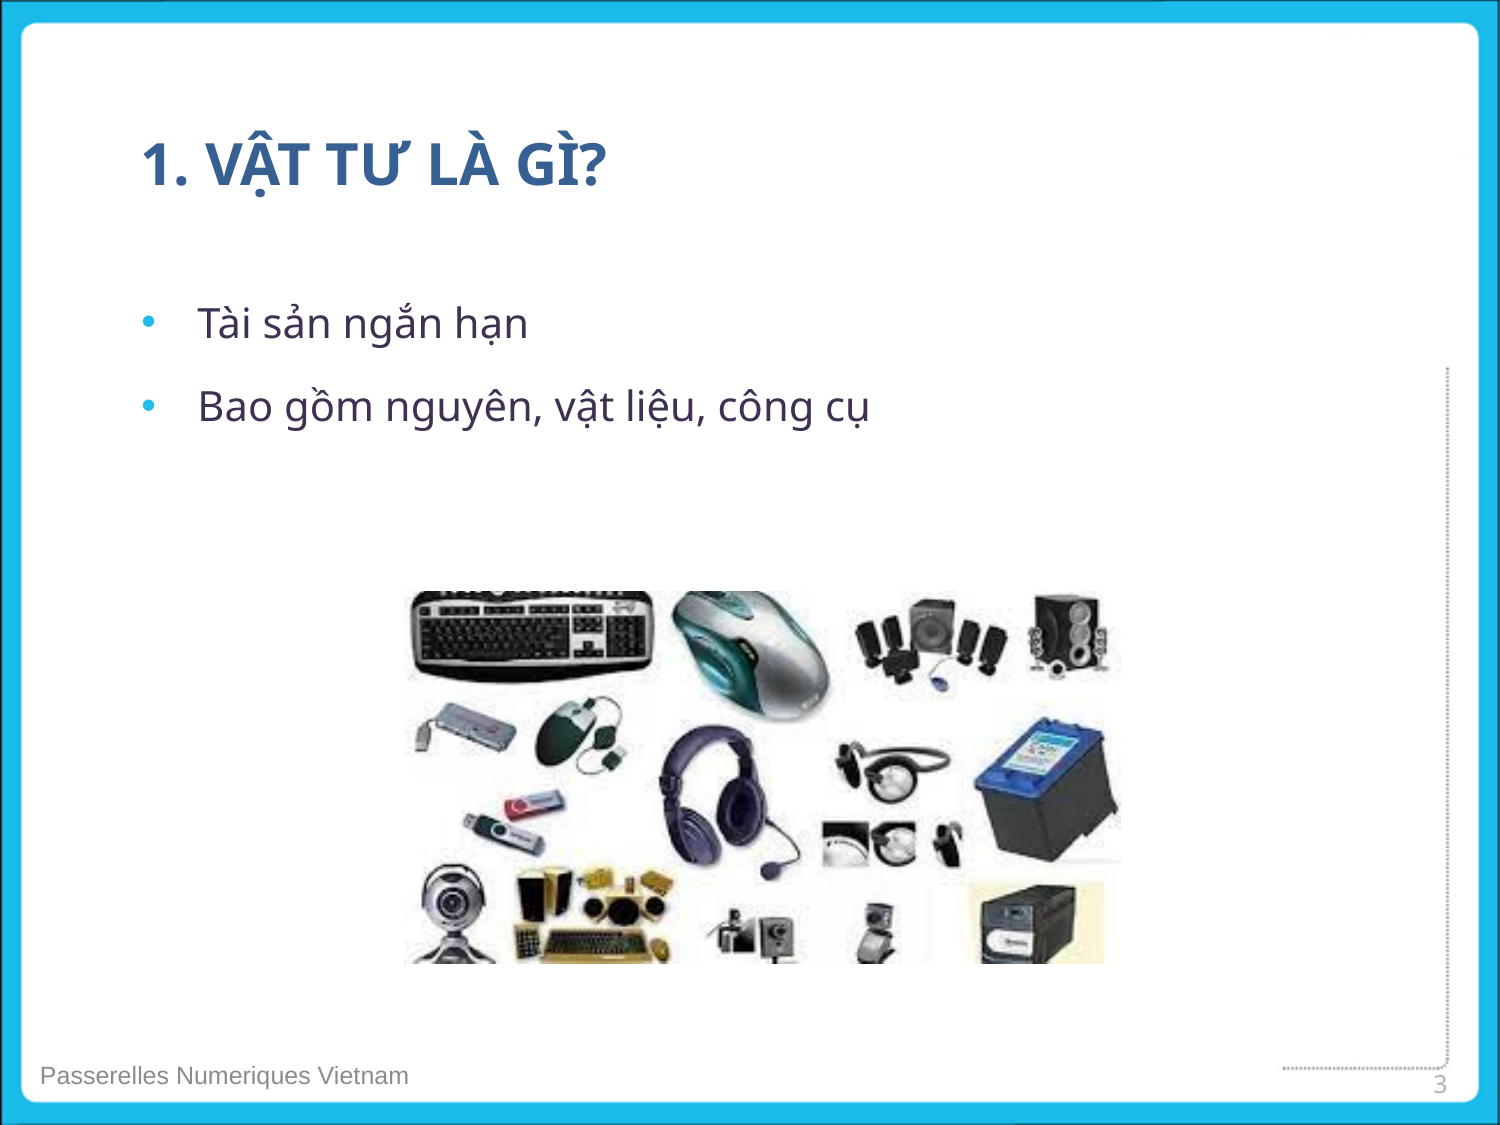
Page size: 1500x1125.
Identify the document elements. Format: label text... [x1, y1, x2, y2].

list Tài sản ngắn hạn Bao gồm nguyên, vật liệu, công cụ [126, 263, 1400, 964]
picture [0, 0, 1500, 1125]
title 1. VẬT TƯ LÀ gì? [125, 68, 1400, 257]
slide_number 3 [1112, 1059, 1463, 1113]
